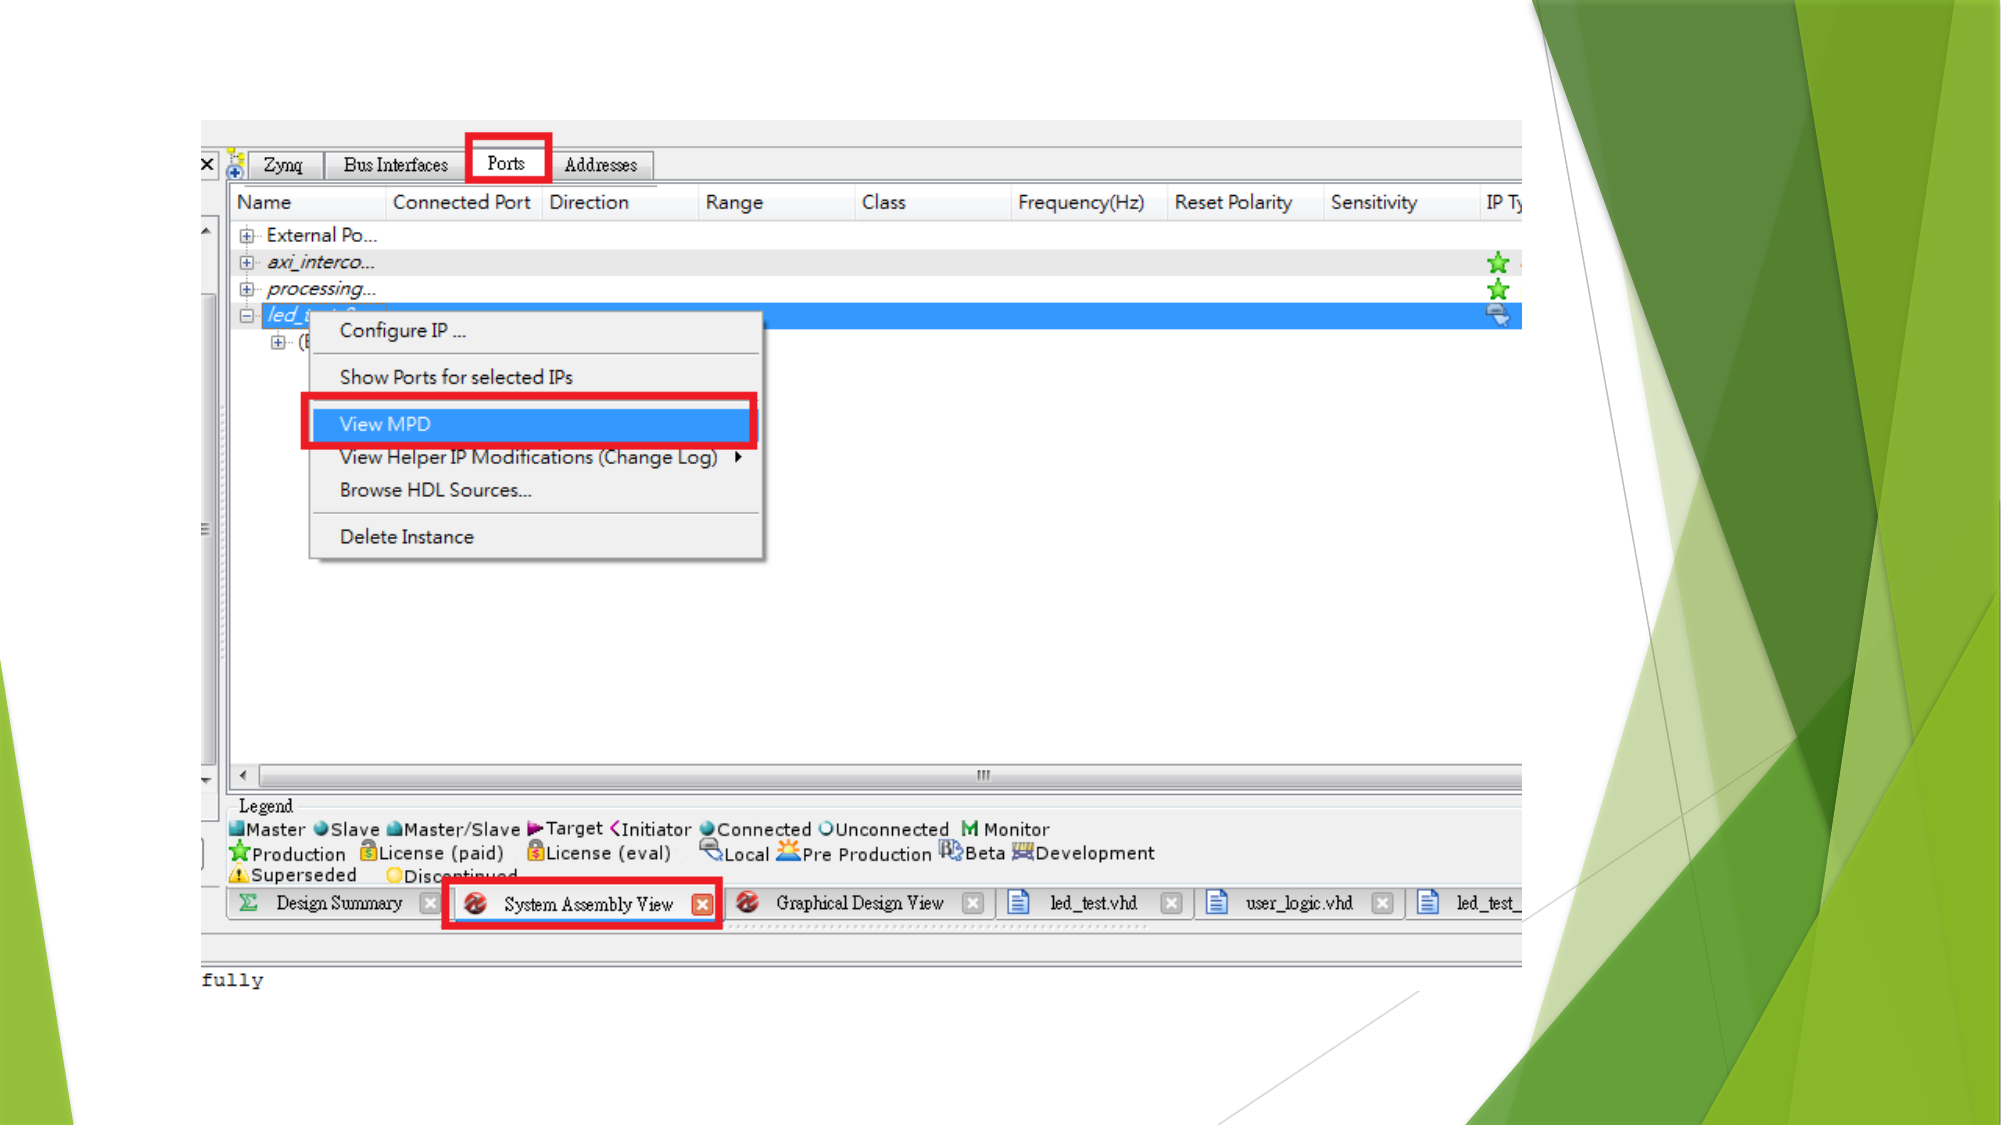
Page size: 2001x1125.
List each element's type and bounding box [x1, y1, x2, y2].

picture [200, 120, 1522, 992]
